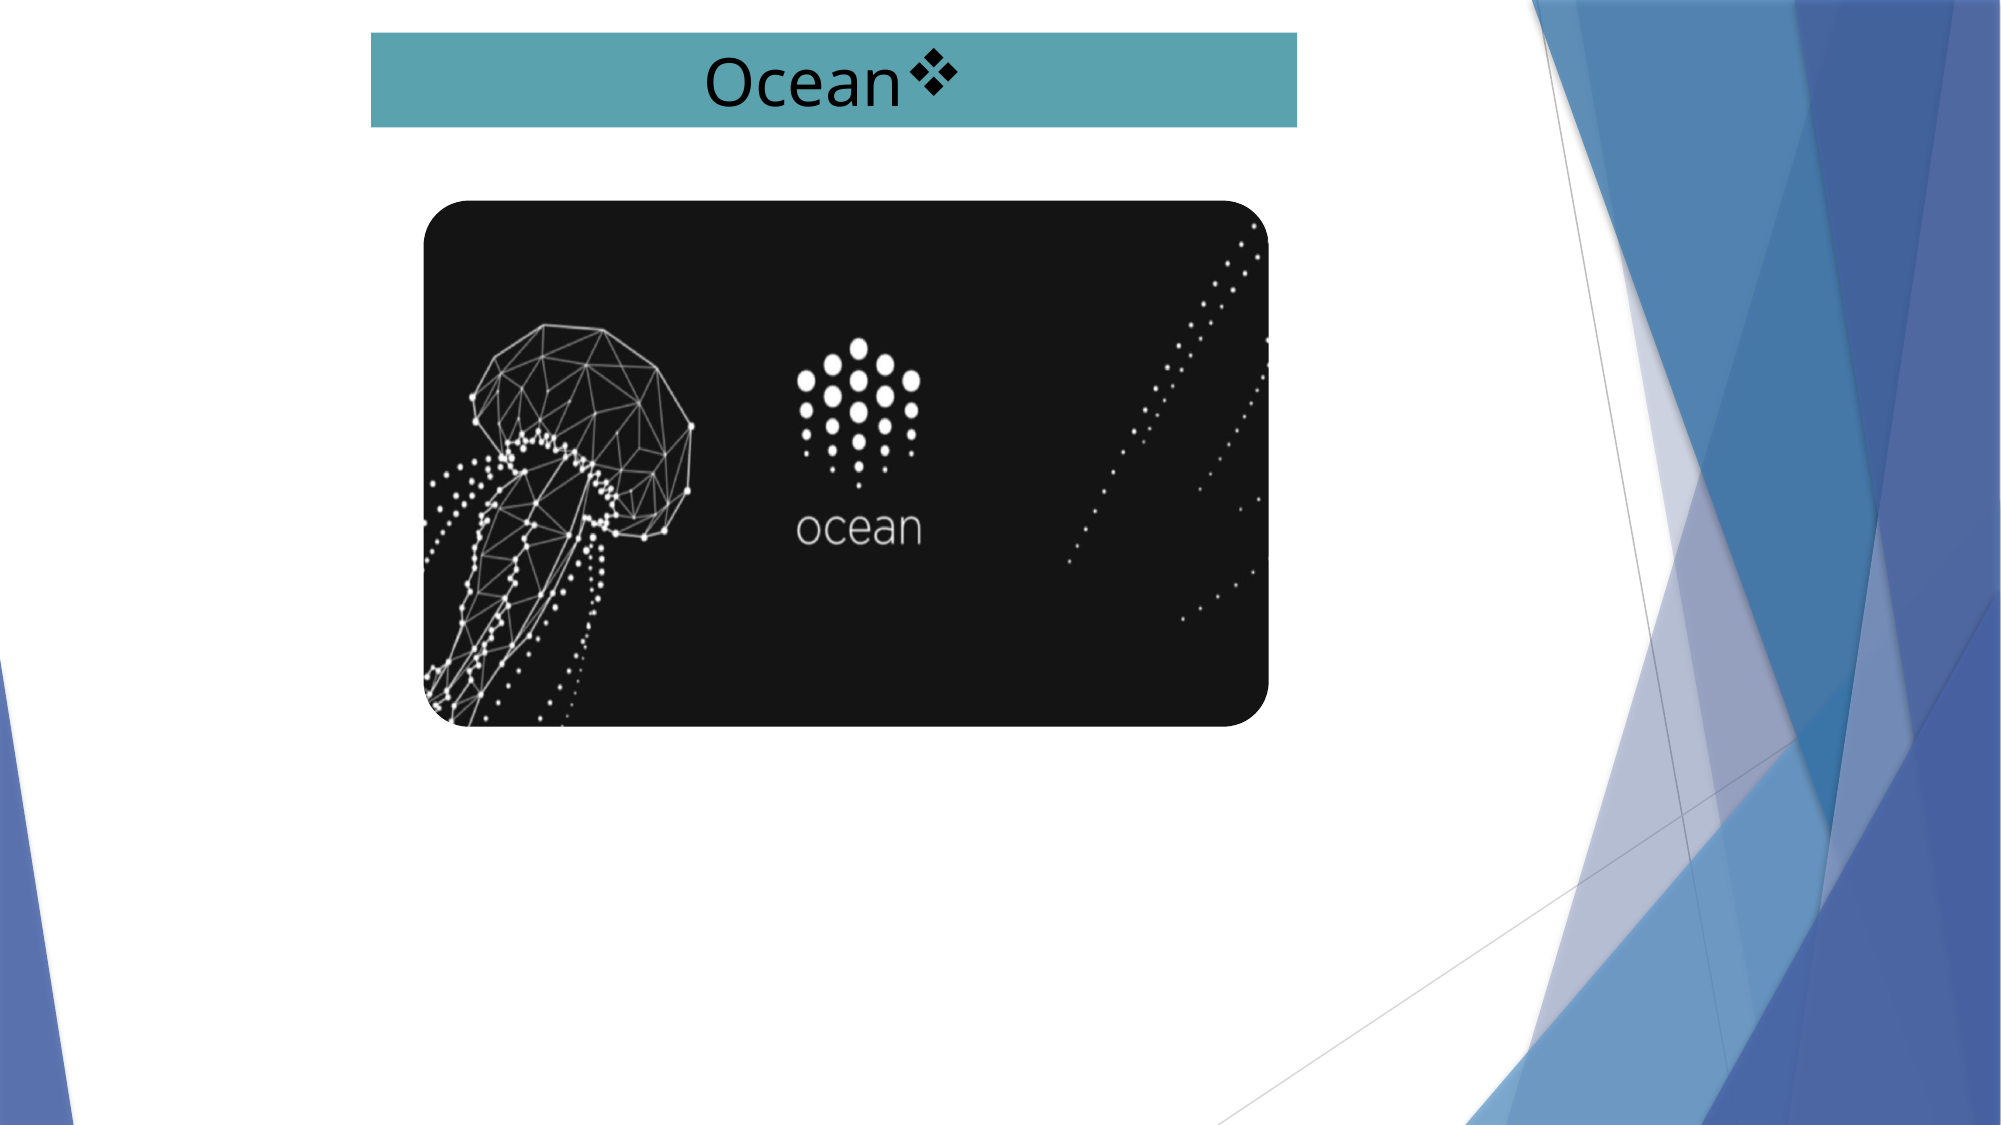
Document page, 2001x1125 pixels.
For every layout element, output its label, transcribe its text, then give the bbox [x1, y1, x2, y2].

picture [423, 200, 1270, 728]
text_box Ocean [371, 32, 1298, 128]
